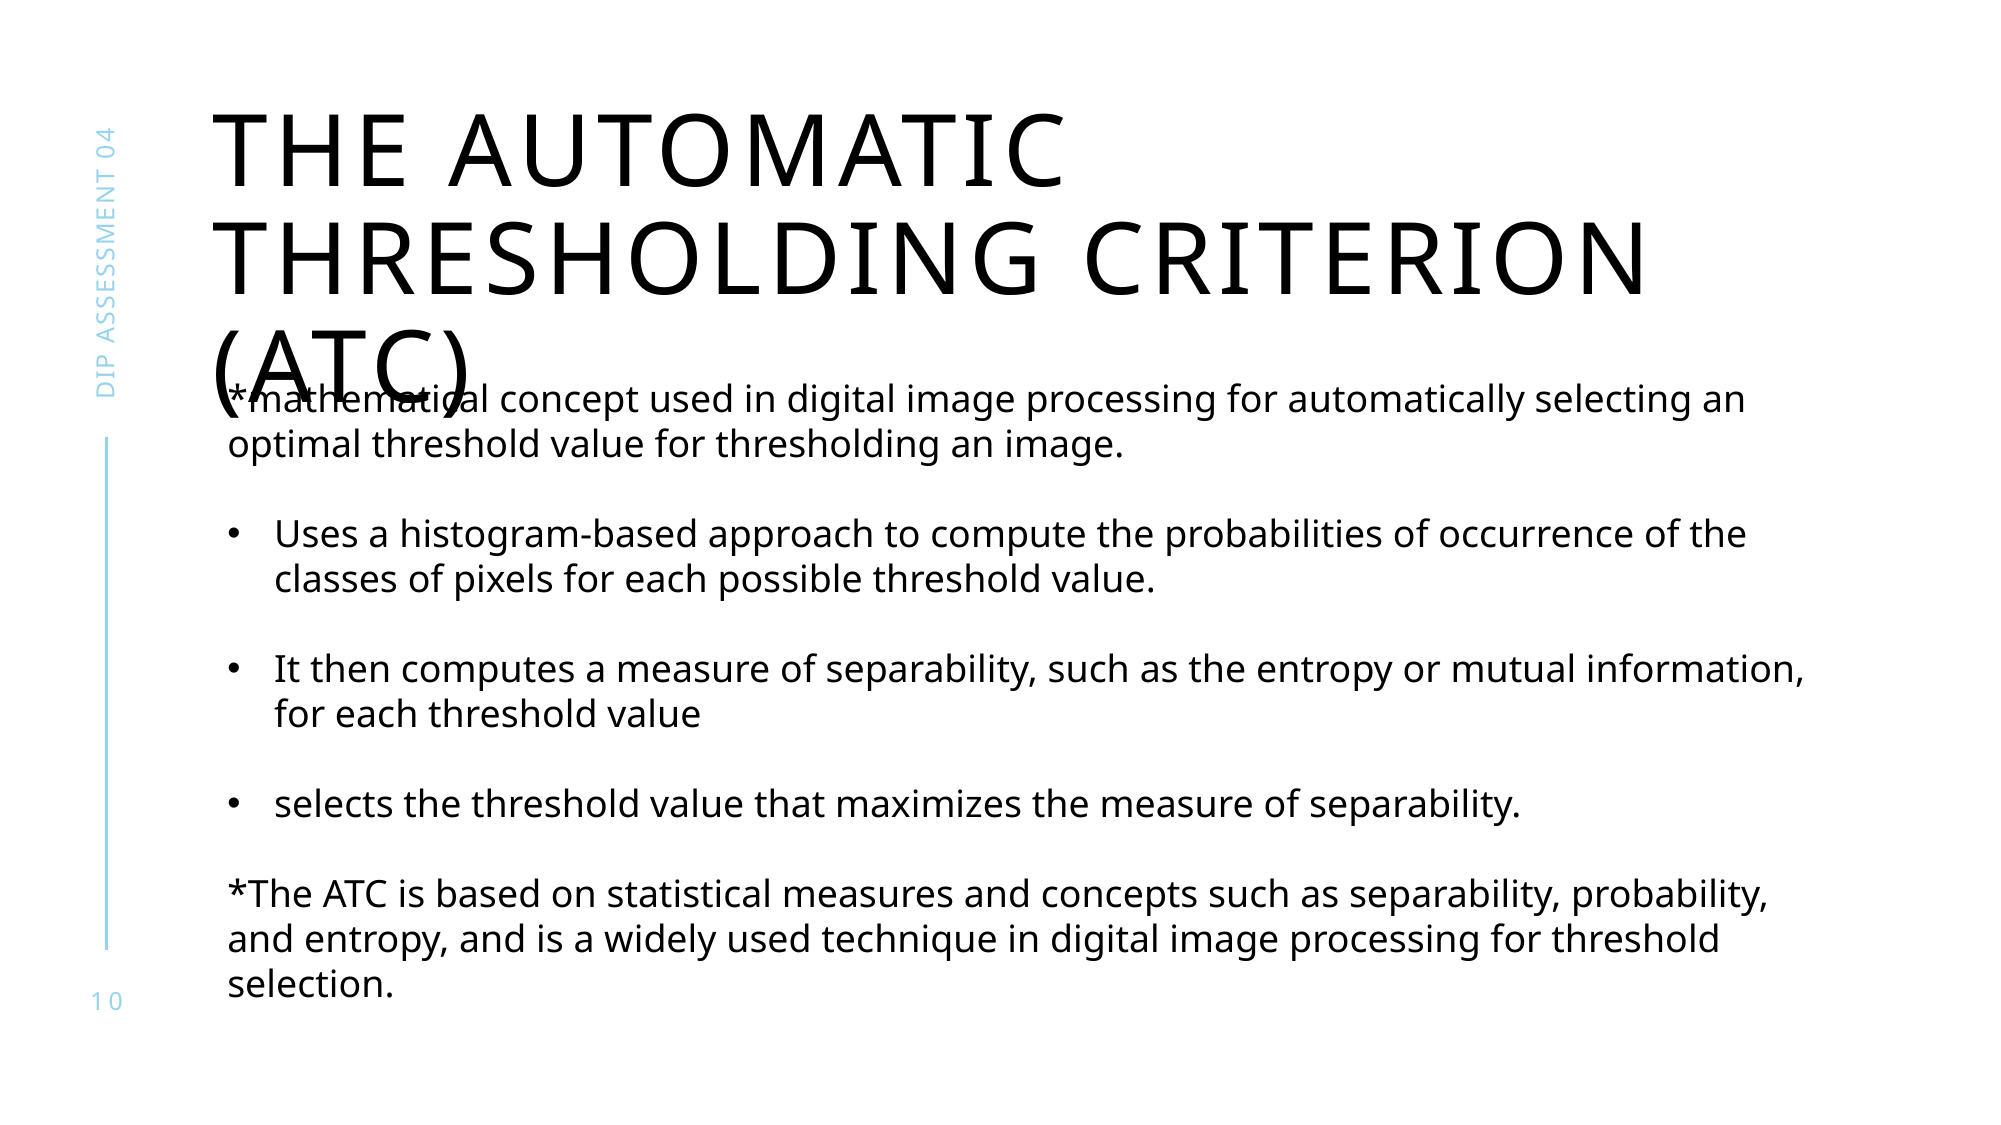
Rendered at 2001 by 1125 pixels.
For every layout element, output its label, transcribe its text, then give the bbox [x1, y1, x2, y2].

title The Automatic Thresholding Criterion (ATC) [212, 99, 1824, 306]
text_box *mathematical concept used in digital image processing for automatically selecting an optimal threshold value for thresholding an image. Uses a histogram-based approach to compute the probabilities of occurrence of the classes of pixels for each possible threshold value. It then computes a measure of separability, such as the entropy or mutual information, for each threshold value selects the threshold value that maximizes the measure of separability. *The ATC is based on statistical measures and concepts such as separability, probability, and entropy, and is a widely used technique in digital image processing for threshold selection. [212, 367, 1824, 1013]
footer Dip Assessment 04 [90, 107, 122, 400]
slide_number 10 [68, 987, 144, 1018]
